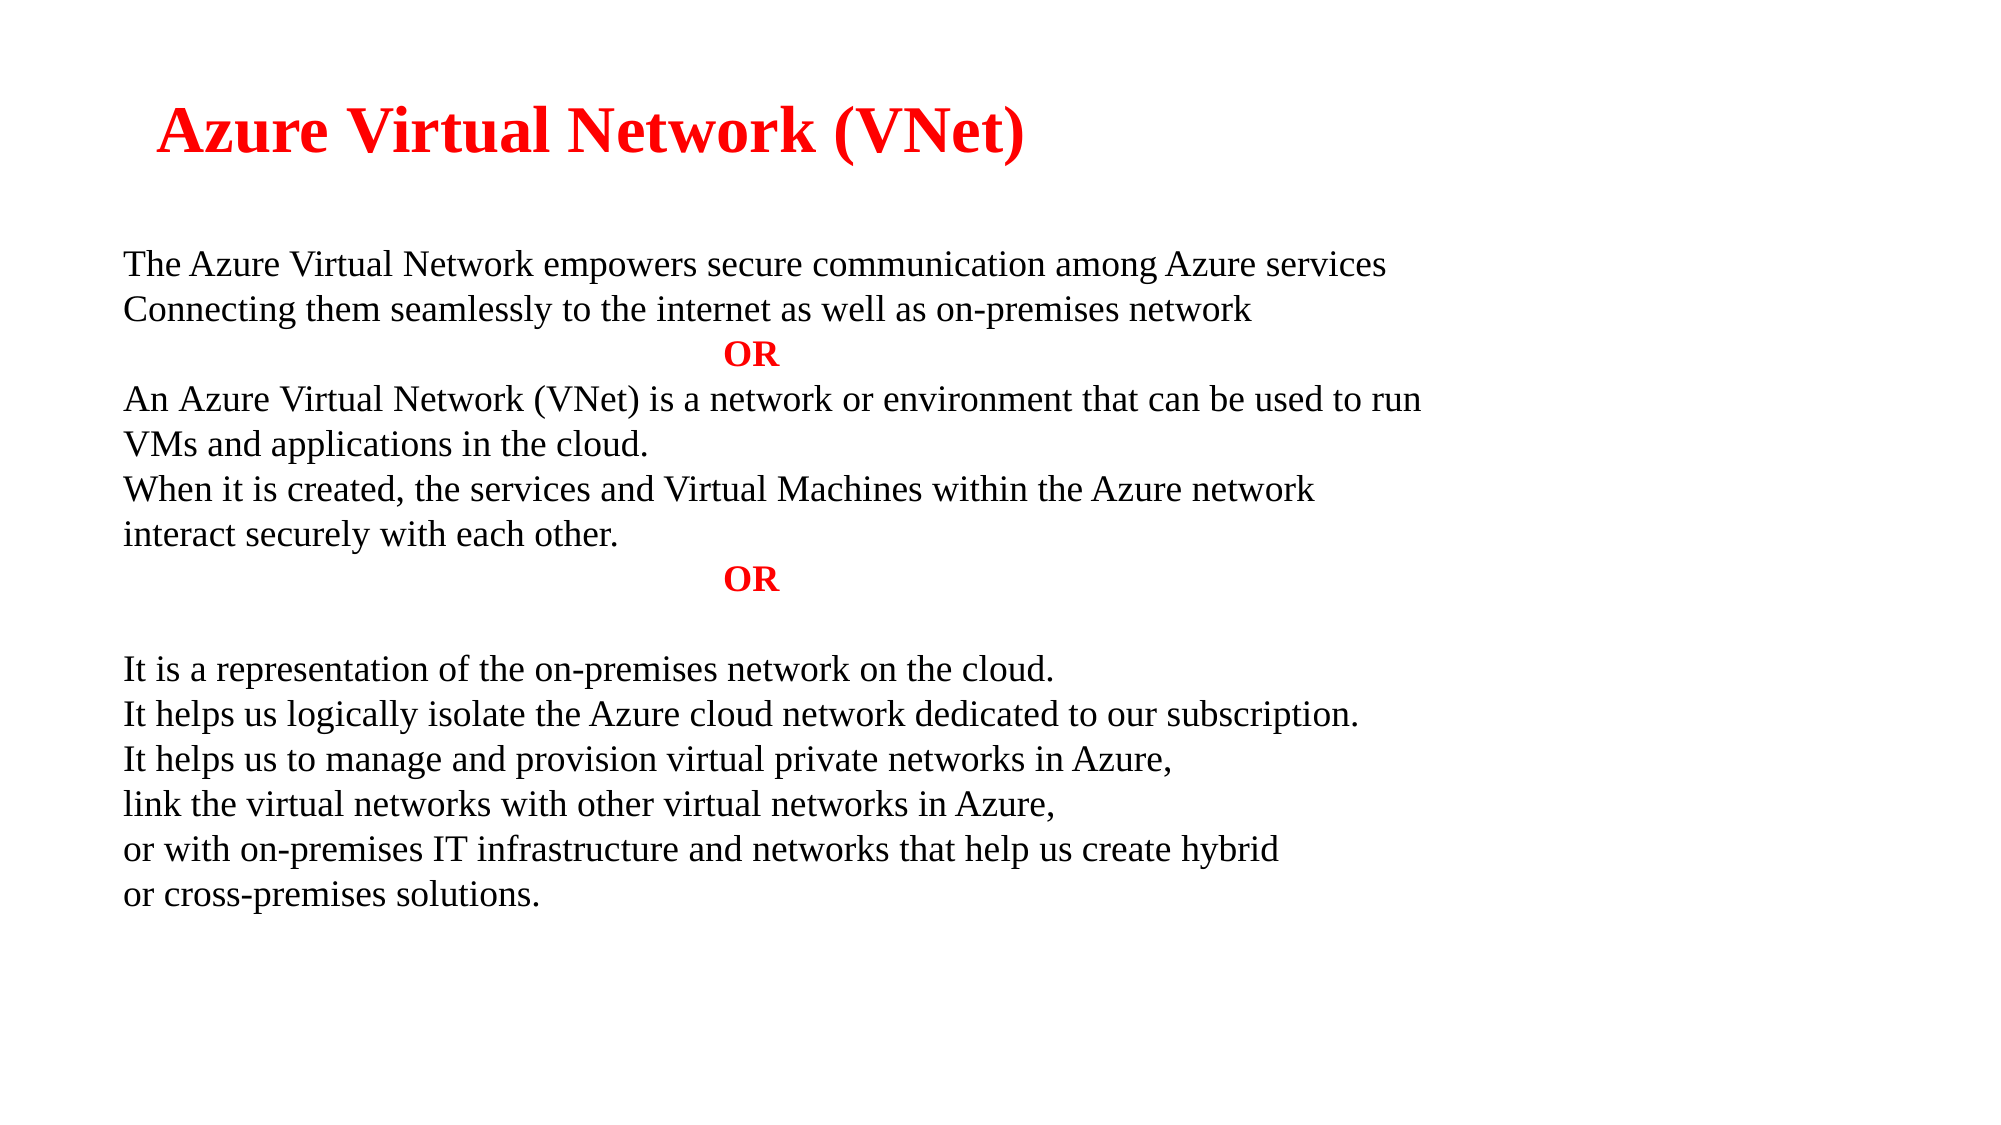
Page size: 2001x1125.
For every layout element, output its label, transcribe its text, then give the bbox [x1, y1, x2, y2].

text_box The Azure Virtual Network empowers secure communication among Azure services Connecting them seamlessly to the internet as well as on-premises network OR An Azure Virtual Network (VNet) is a network or environment that can be used to run VMs and applications in the cloud. When it is created, the services and Virtual Machines within the Azure network interact securely with each other. OR It is a representation of the on-premises network on the cloud. It helps us logically isolate the Azure cloud network dedicated to our subscription. It helps us to manage and provision virtual private networks in Azure, link the virtual networks with other virtual networks in Azure, or with on-premises IT infrastructure and networks that help us create hybrid or cross-premises solutions. [108, 231, 1448, 967]
text_box Azure Virtual Network (VNet) [141, 78, 1059, 174]
